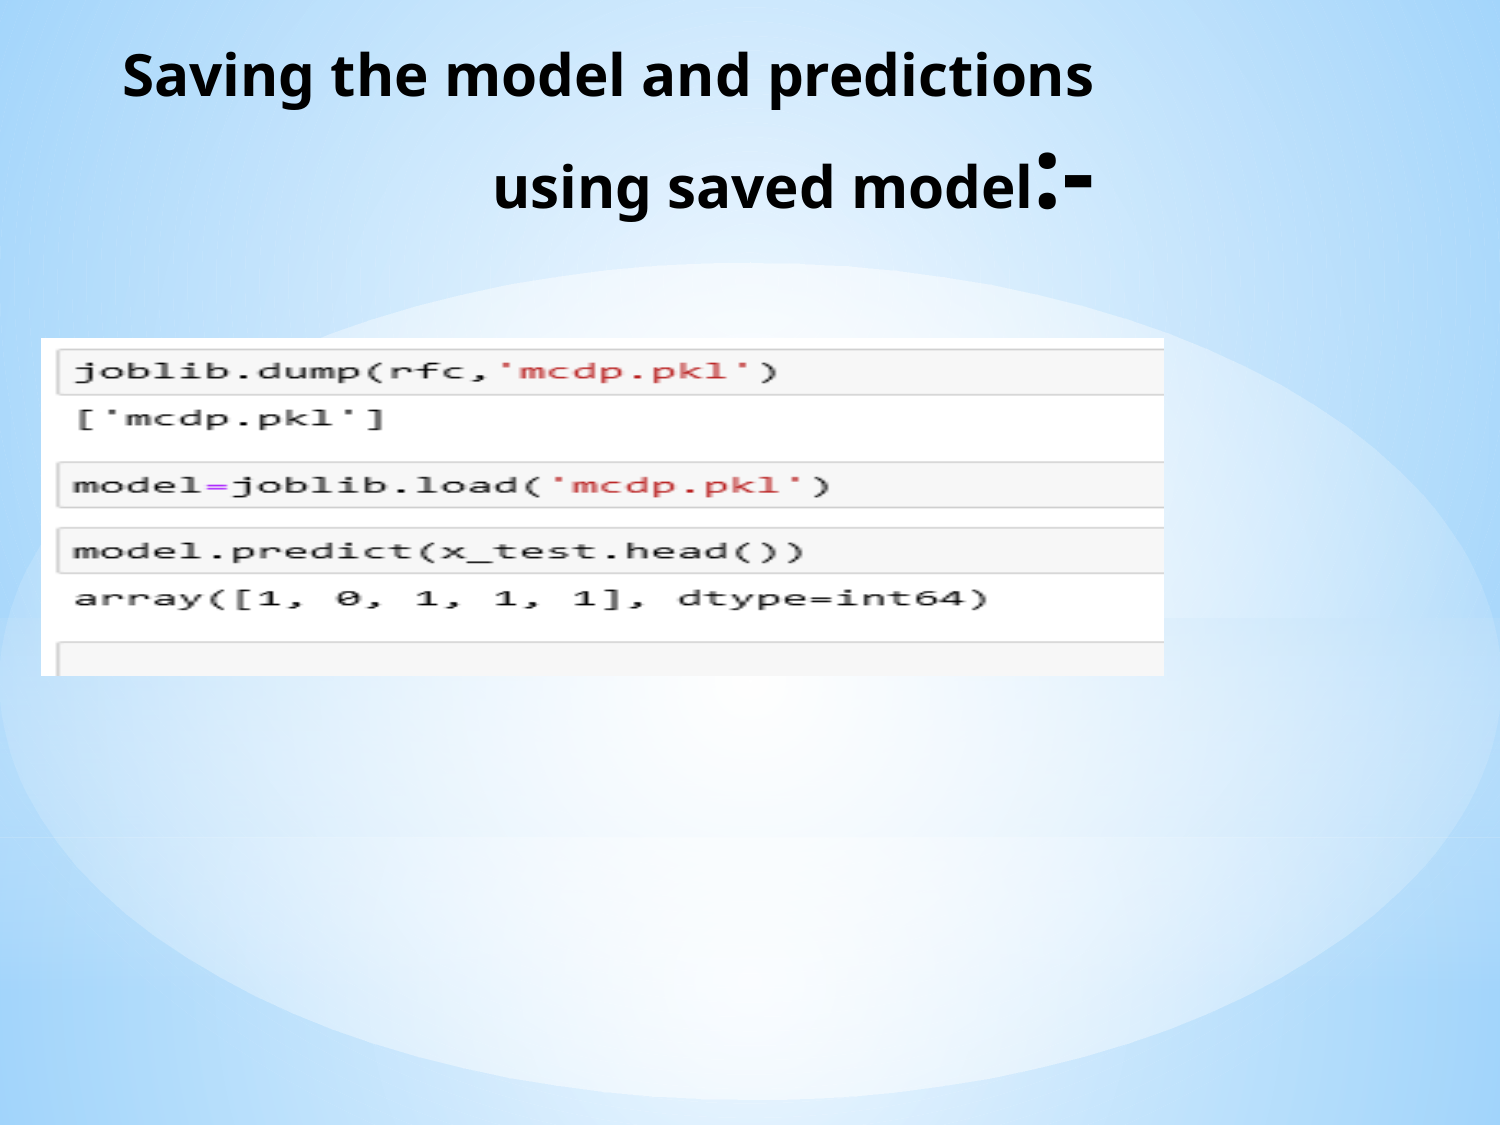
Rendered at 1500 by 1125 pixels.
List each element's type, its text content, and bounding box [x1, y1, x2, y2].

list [40, 337, 1164, 676]
title Saving the model and predictions using saved model:- [41, 30, 1110, 219]
